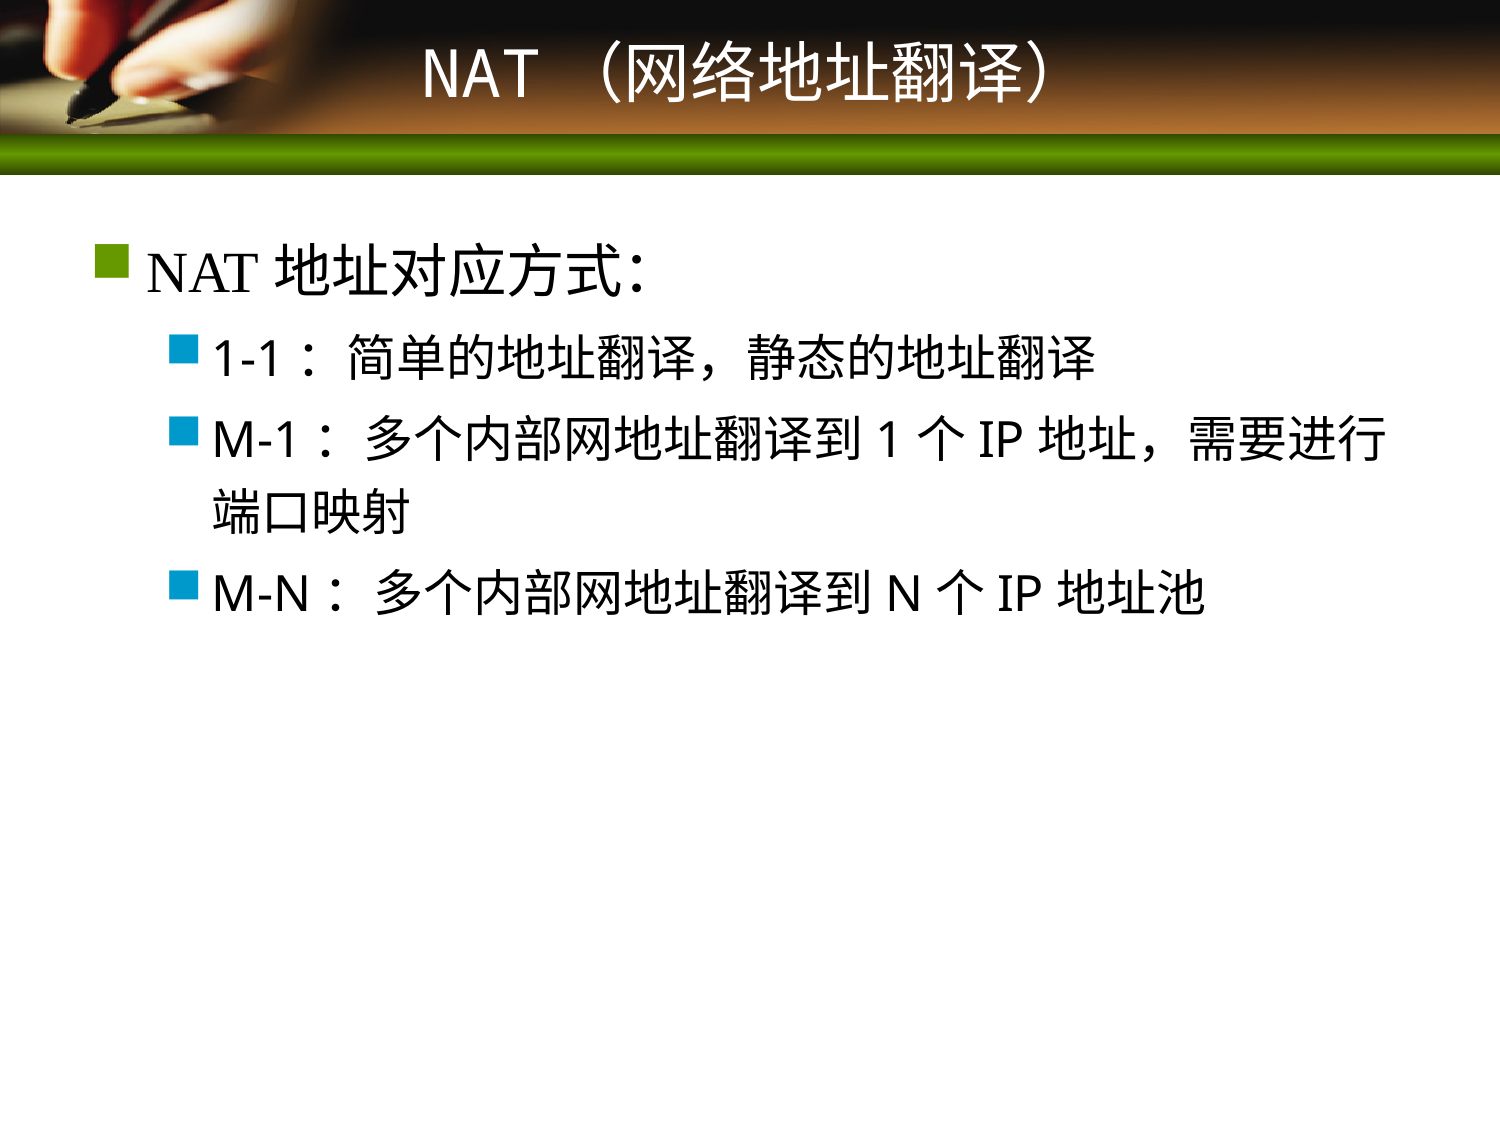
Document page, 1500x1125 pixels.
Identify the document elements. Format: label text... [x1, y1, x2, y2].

list NAT地址对应方式： 1-1：简单的地址翻译，静态的地址翻译 M-1：多个内部网地址翻译到1个IP地址，需要进行端口映射 M-N：多个内部网地址翻译到N个IP地址池 [74, 212, 1413, 1038]
title NAT（网络地址翻译） [74, 24, 1438, 118]
picture [0, 0, 1500, 134]
